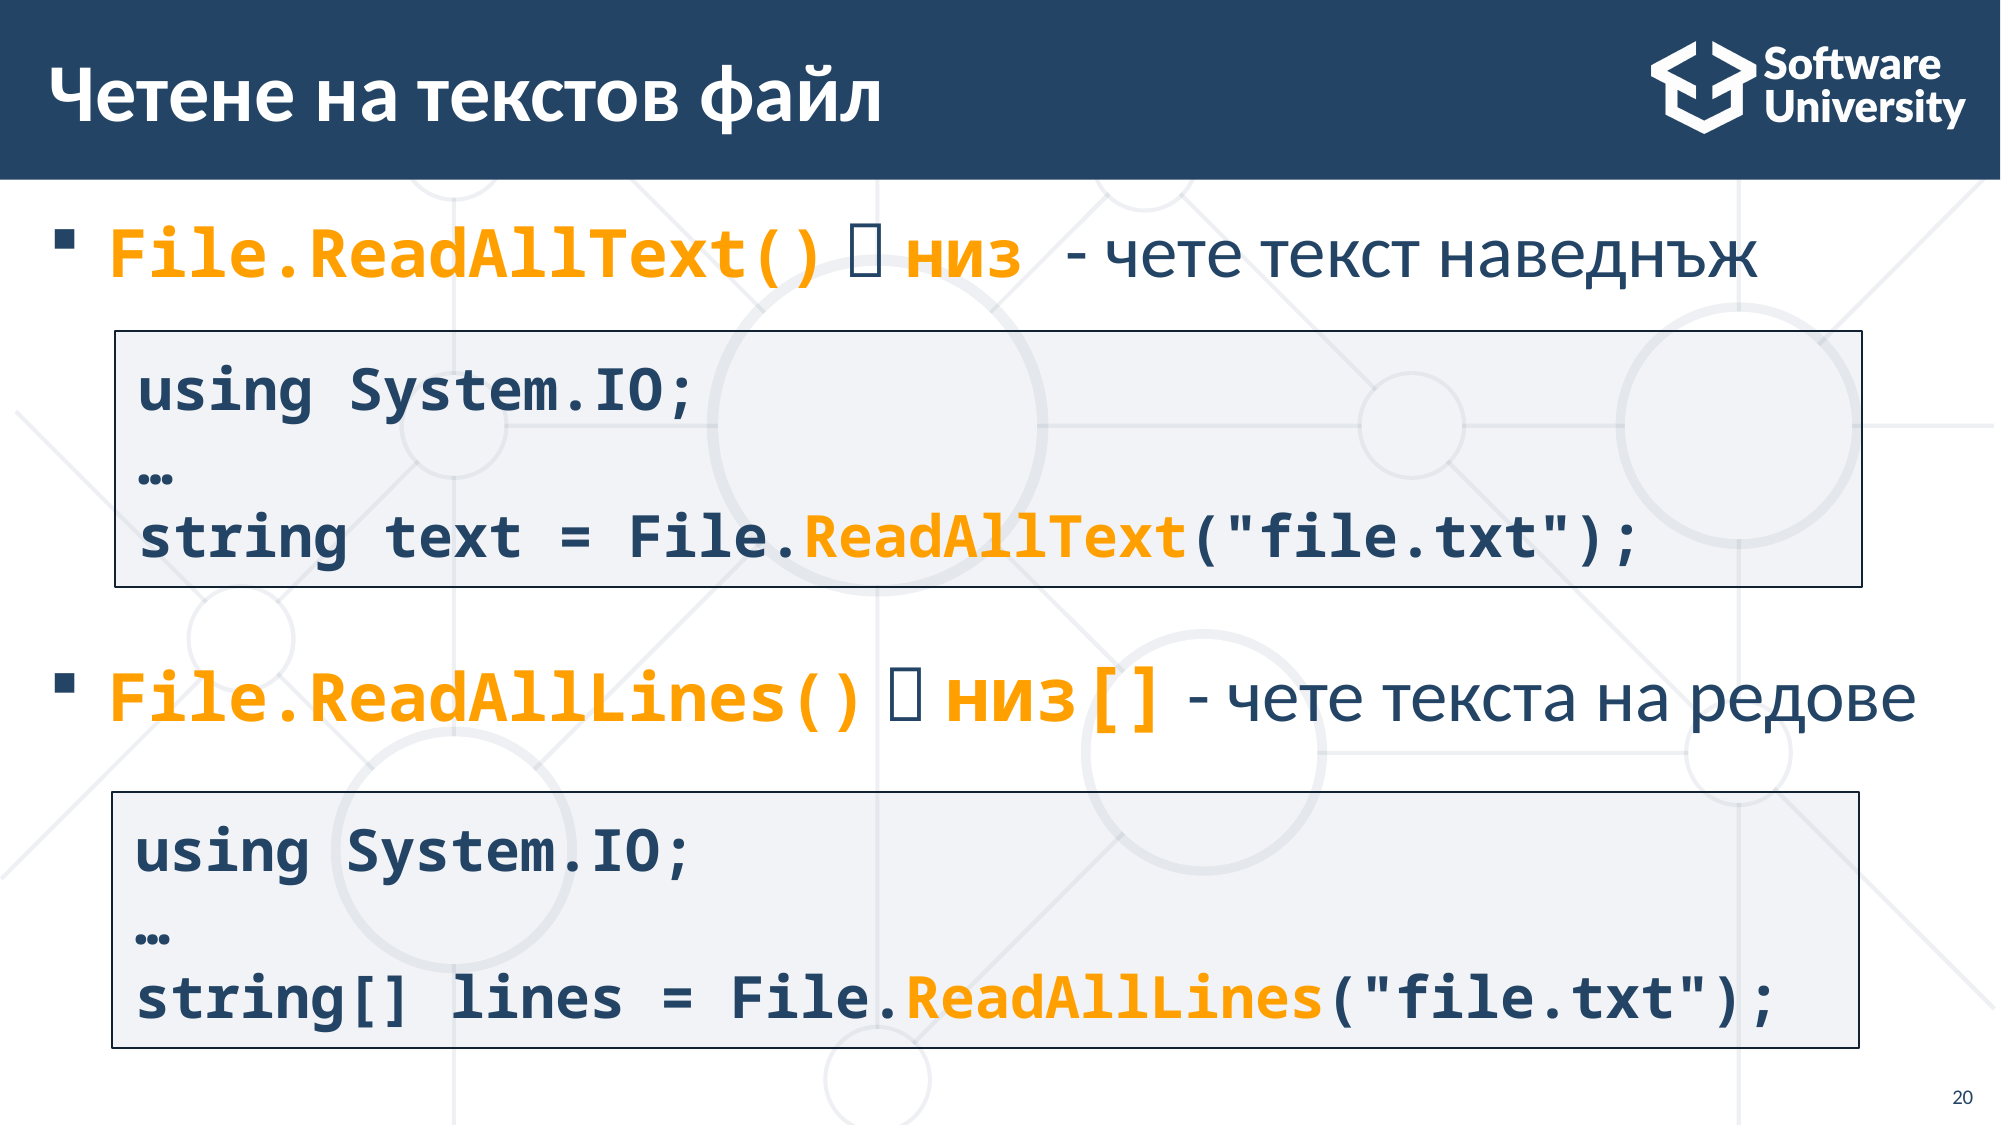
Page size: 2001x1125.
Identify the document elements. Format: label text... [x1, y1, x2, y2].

list File.ReadAllText()  низ - чете текст наведнъж File.ReadAllLines()  низ[] - чете текста на редове [31, 196, 1988, 1050]
text_box using System.IO; … string[] lines = File.ReadAllLines("file.txt"); [111, 791, 1860, 1048]
slide_number 20 [1927, 1067, 1989, 1117]
text_box using System.IO; … string text = File.ReadAllText("file.txt"); [115, 331, 1863, 587]
picture [1651, 41, 1966, 134]
title Четене на текстов файл [31, 16, 1625, 162]
